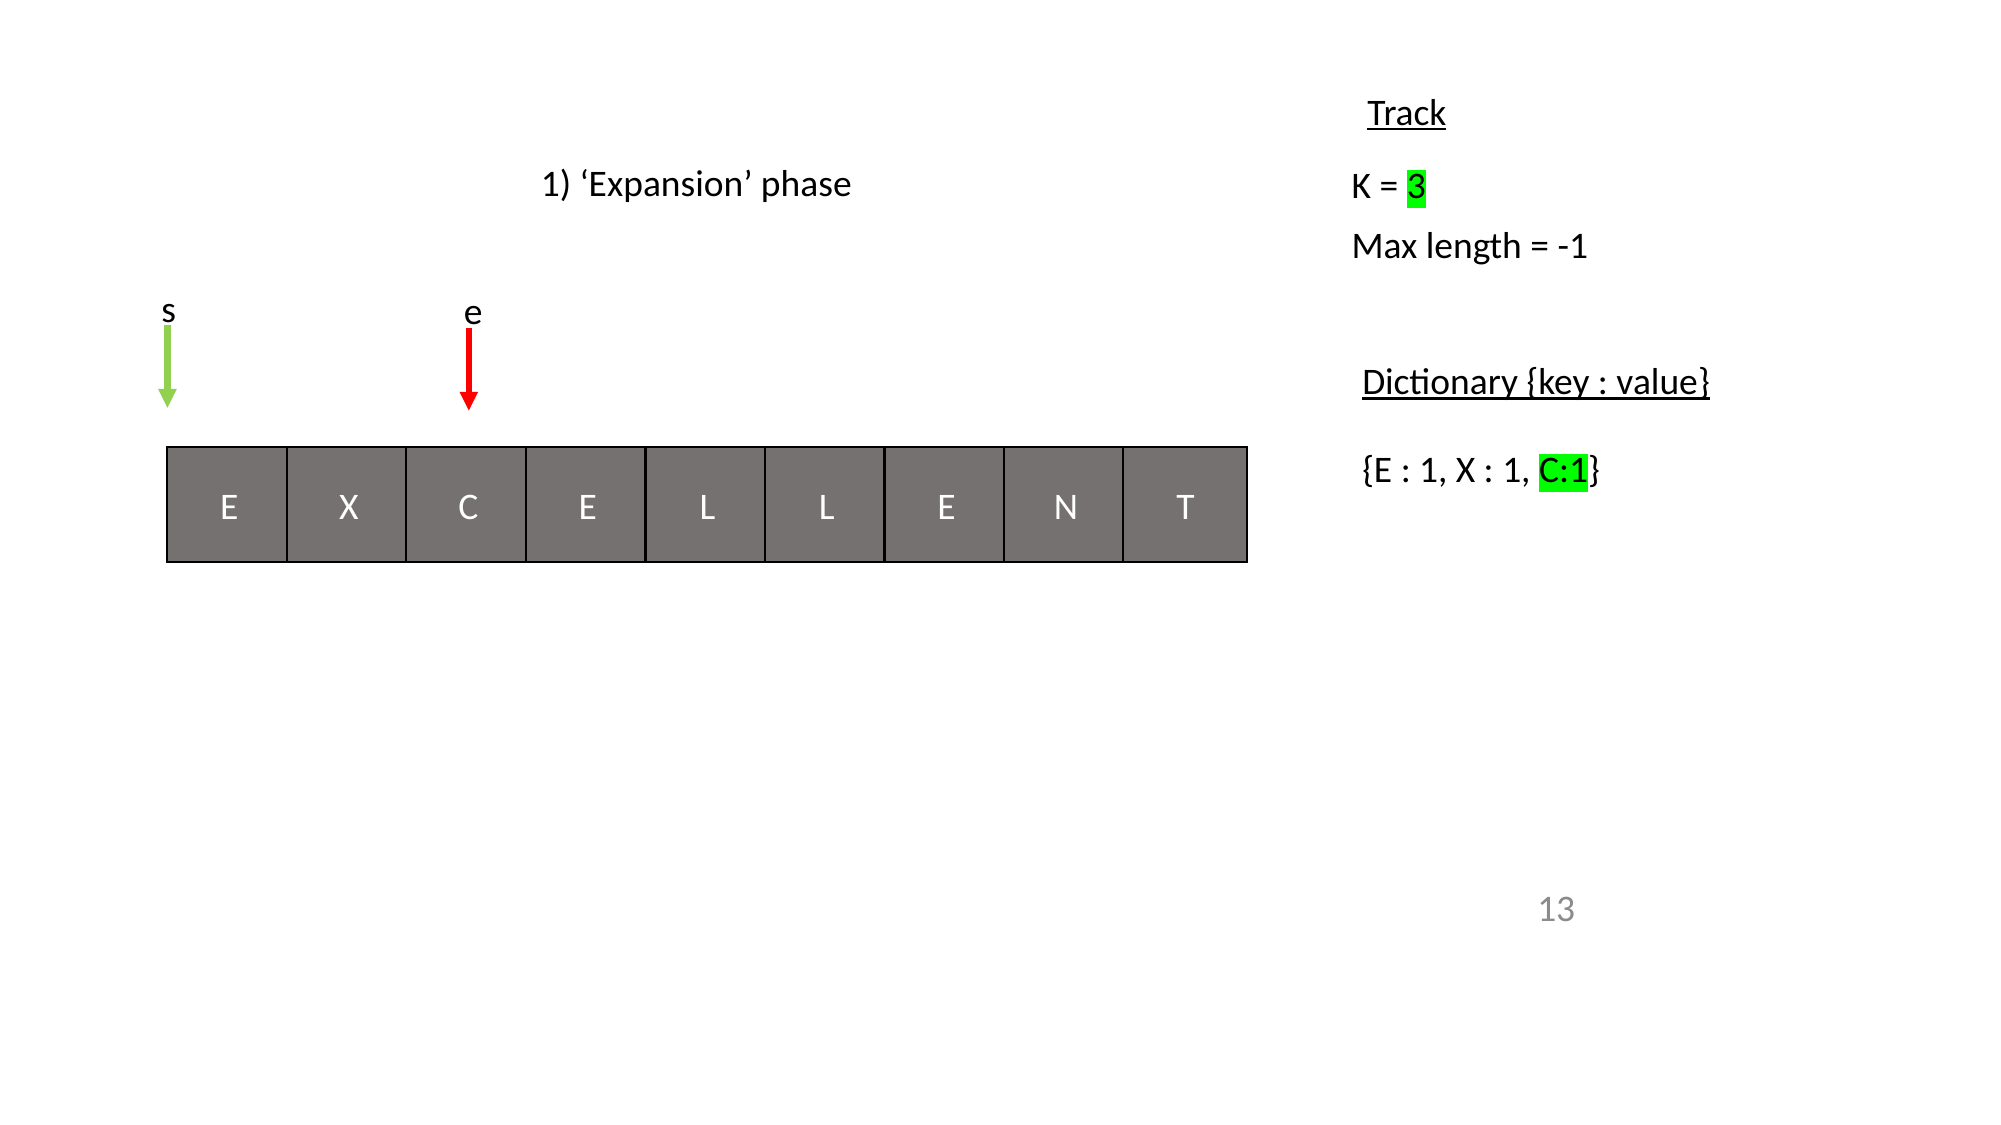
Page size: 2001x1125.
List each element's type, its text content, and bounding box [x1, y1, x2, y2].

text_box e [448, 280, 480, 340]
slide_number 13 [1140, 876, 1591, 937]
text_box C [405, 446, 525, 563]
text_box E [166, 446, 286, 563]
text_box K = 3 [1336, 153, 1598, 214]
text_box N [1003, 446, 1122, 563]
text_box L [764, 446, 883, 563]
text_box Track [1352, 80, 1710, 140]
text_box L [644, 446, 764, 563]
text_box T [1122, 446, 1248, 563]
text_box X [286, 446, 405, 563]
text_box E [525, 446, 644, 563]
text_box {E : 1, X : 1, C:1} [1347, 437, 1672, 498]
text_box Max length = -1 [1336, 214, 1821, 274]
text_box Dictionary {key : value} [1347, 349, 1798, 410]
text_box E [883, 446, 1003, 563]
text_box 1) ‘Expansion’ phase [526, 151, 1099, 212]
text_box s [146, 277, 178, 338]
